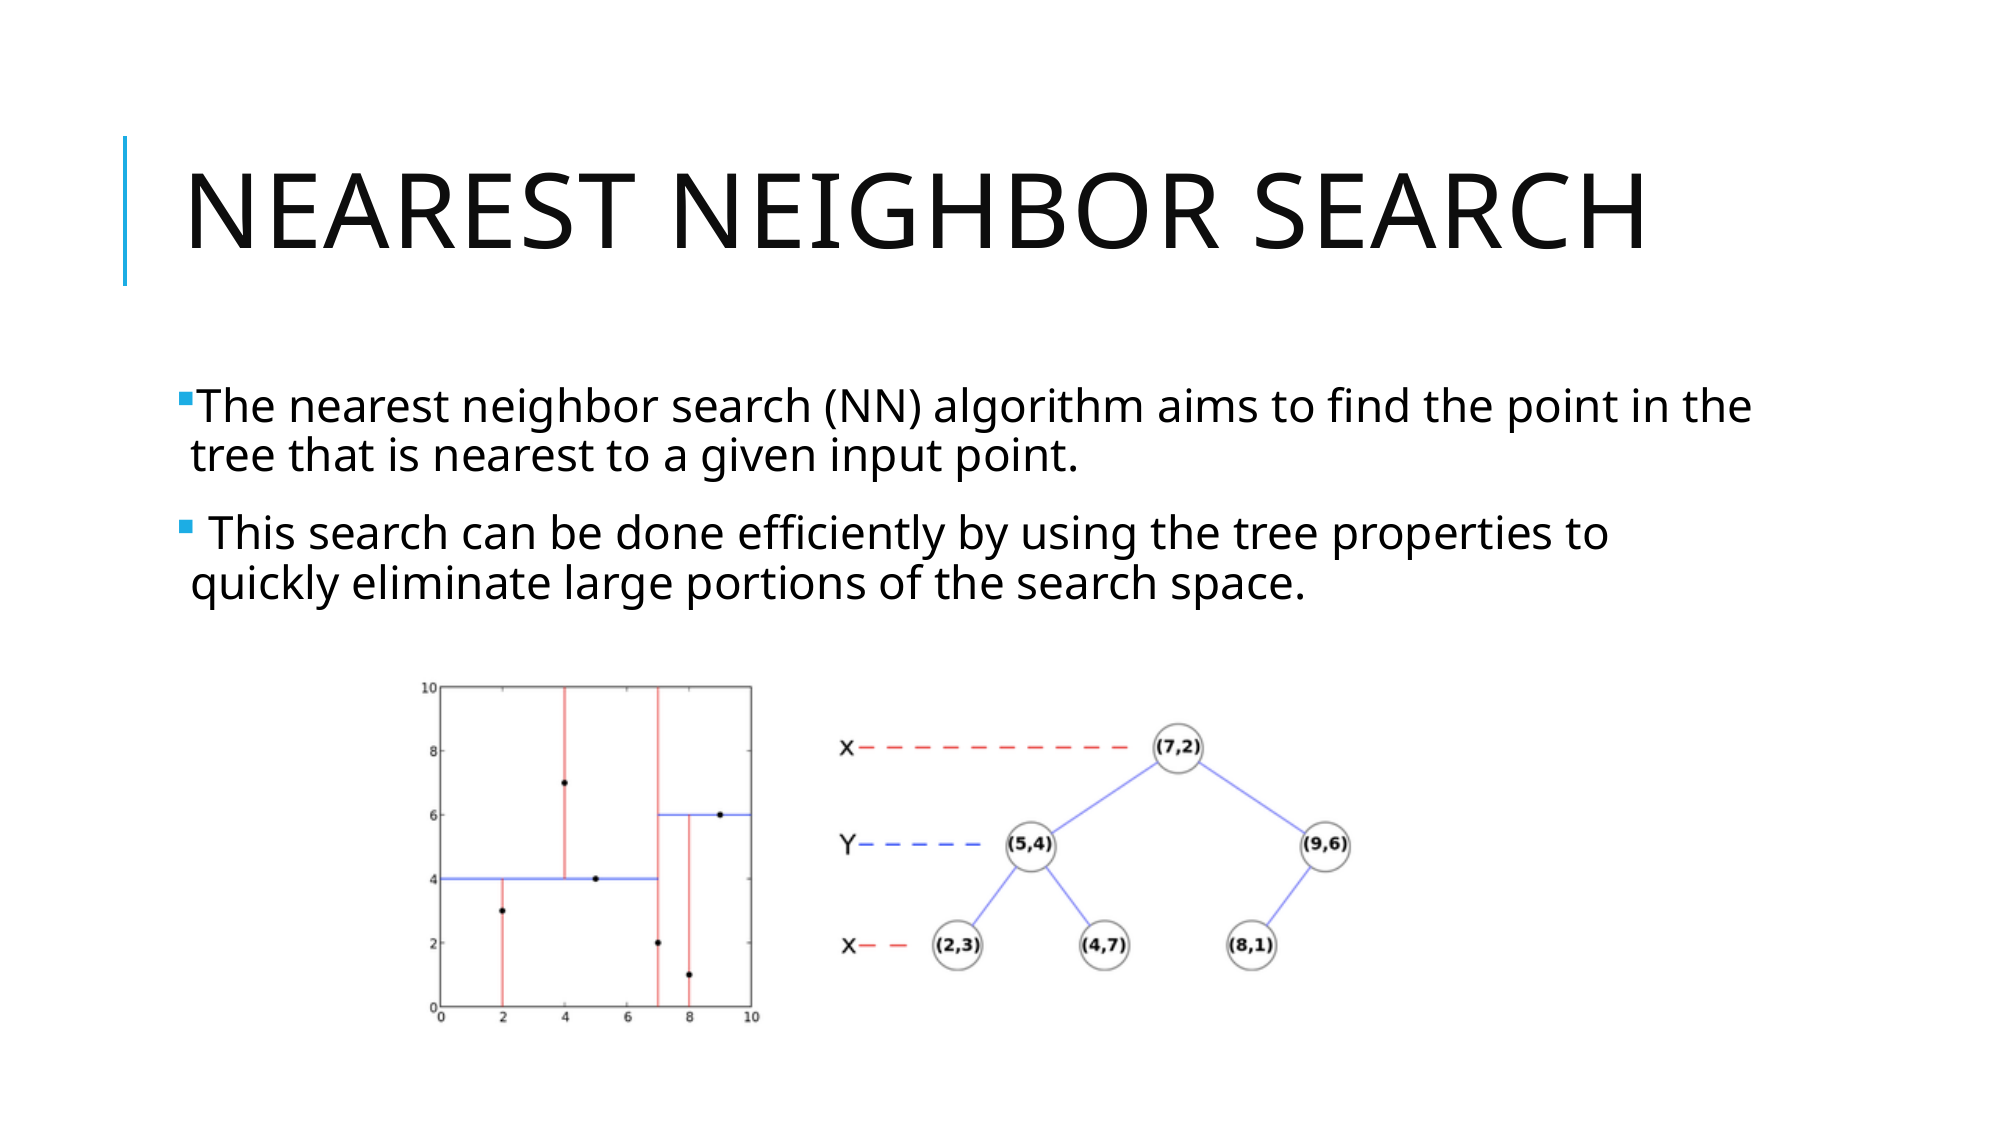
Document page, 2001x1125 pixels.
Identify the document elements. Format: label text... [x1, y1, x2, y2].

title Nearest neighbor search [168, 96, 1763, 342]
list The nearest neighbor search (NN) algorithm aims to find the point in the tree that is nearest to a given input point. This search can be done efficiently by using the tree properties to quickly eliminate large portions of the search space. [168, 375, 1763, 1035]
picture [417, 675, 1359, 1031]
